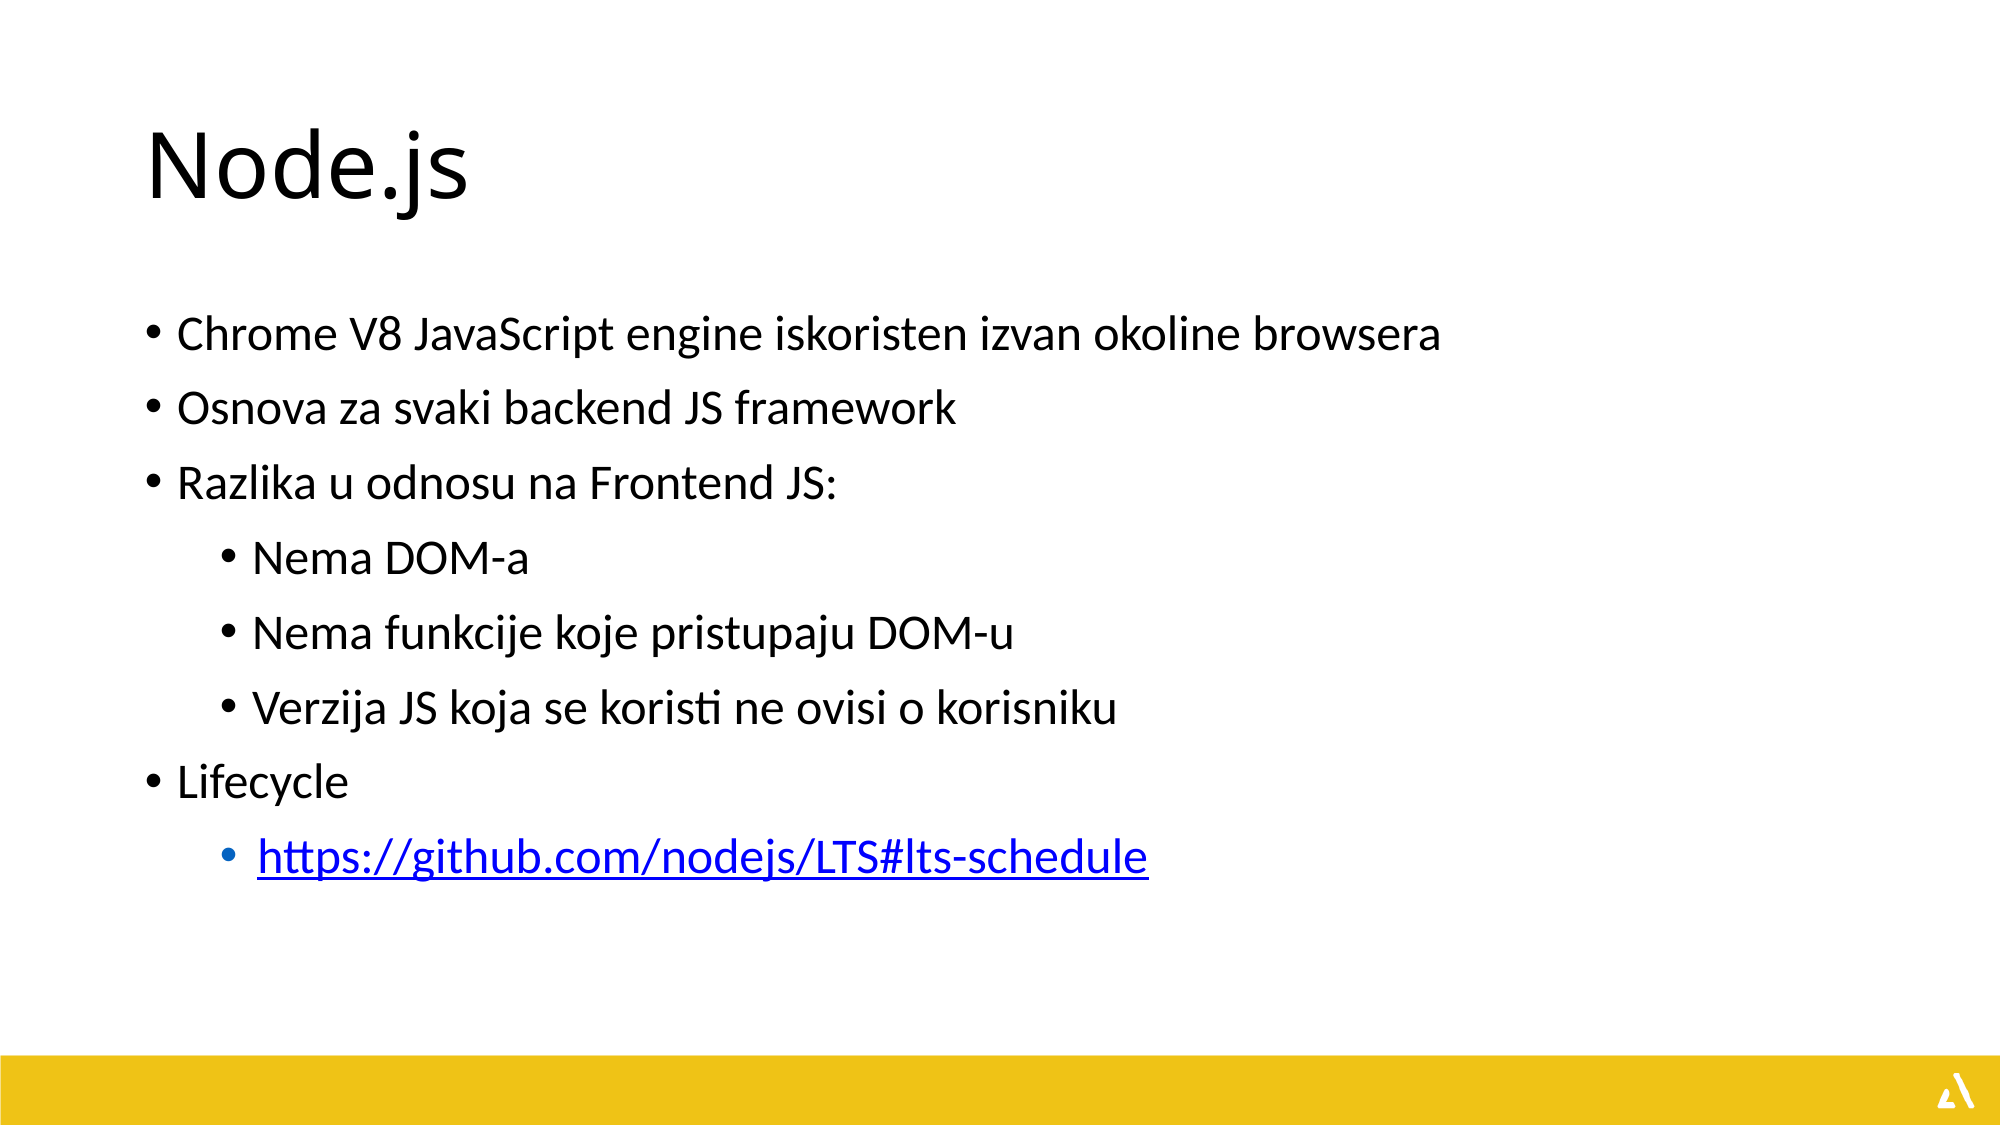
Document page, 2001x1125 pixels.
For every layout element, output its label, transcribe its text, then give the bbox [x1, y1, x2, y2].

title Node.js [136, 59, 1863, 278]
list Chrome V8 JavaScript engine iskoristen izvan okoline browsera Osnova za svaki backend JS framework Razlika u odnosu na Frontend JS: Nema DOM-a Nema funkcije koje pristupaju DOM-u Verzija JS koja se koristi ne ovisi o korisniku Lifecycle https://github.com/nodejs/LTS#lts-schedule [136, 298, 1863, 1014]
picture [0, 1055, 2000, 1125]
